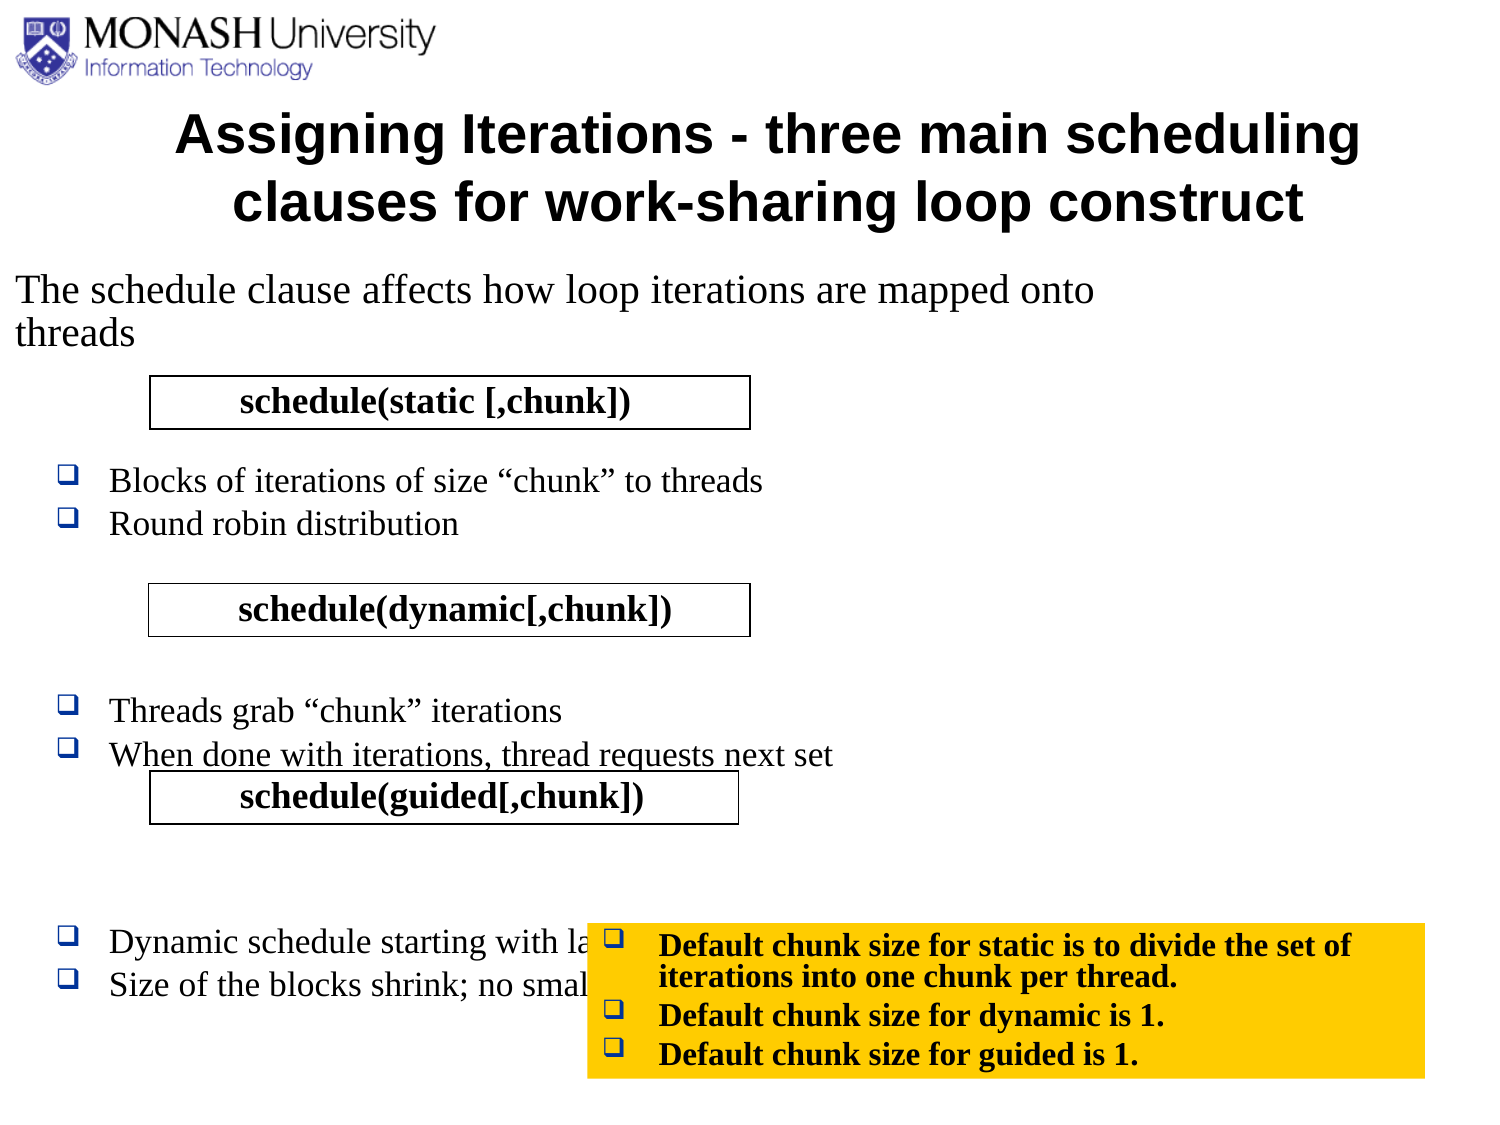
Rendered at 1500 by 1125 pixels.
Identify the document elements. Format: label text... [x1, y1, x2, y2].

slide_number 59 [1112, 1024, 1426, 1101]
text_box schedule(guided[,chunk]) [149, 771, 739, 824]
title Assigning Iterations - three main scheduling clauses for work-sharing loop construct [112, 100, 1425, 230]
text_box schedule(dynamic[,chunk]) [148, 583, 750, 637]
text_box schedule(static [,chunk]) [149, 375, 750, 429]
text_box Default chunk size for static is to divide the set of iterations into one chunk per thread. Default chunk size for dynamic is 1. Default chunk size for guided is 1. [587, 923, 1425, 1079]
list The schedule clause affects how loop iterations are mapped onto threads Blocks of iterations of size “chunk” to threads Round robin distribution Threads grab “chunk” iterations When done with iterations, thread requests next set Dynamic schedule starting with large block Size of the blocks shrink; no smaller than “chunk” [0, 262, 1139, 950]
picture [0, 0, 438, 101]
